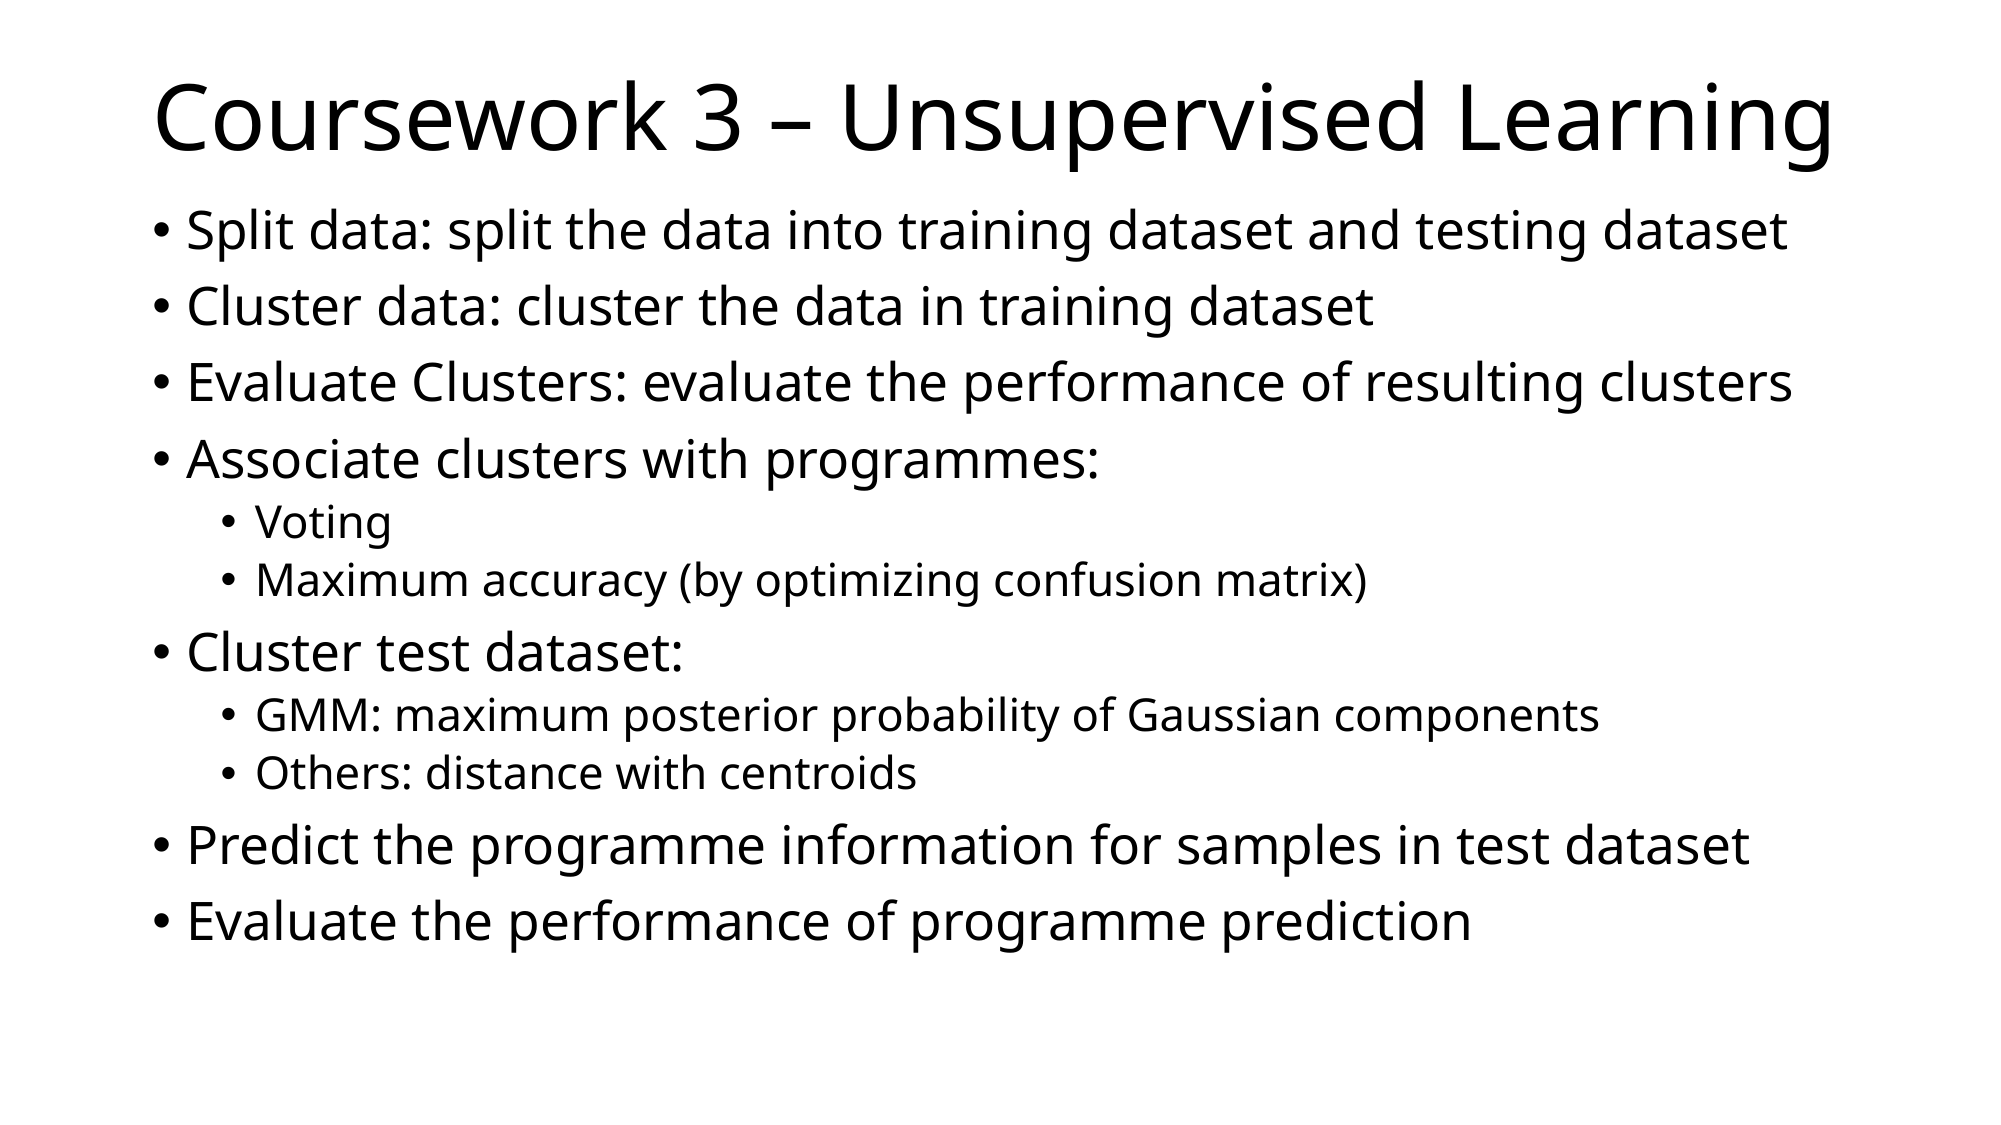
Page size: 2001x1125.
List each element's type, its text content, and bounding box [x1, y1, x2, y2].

title Coursework 3 – Unsupervised Learning [137, 59, 1863, 182]
list Split data: split the data into training dataset and testing dataset Cluster data: cluster the data in training dataset Evaluate Clusters: evaluate the performance of resulting clusters Associate clusters with programmes: Voting Maximum accuracy (by optimizing confusion matrix) Cluster test dataset: GMM: maximum posterior probability of Gaussian components Others: distance with centroids Predict the programme information for samples in test dataset Evaluate the performance of programme prediction [137, 196, 1863, 1043]
